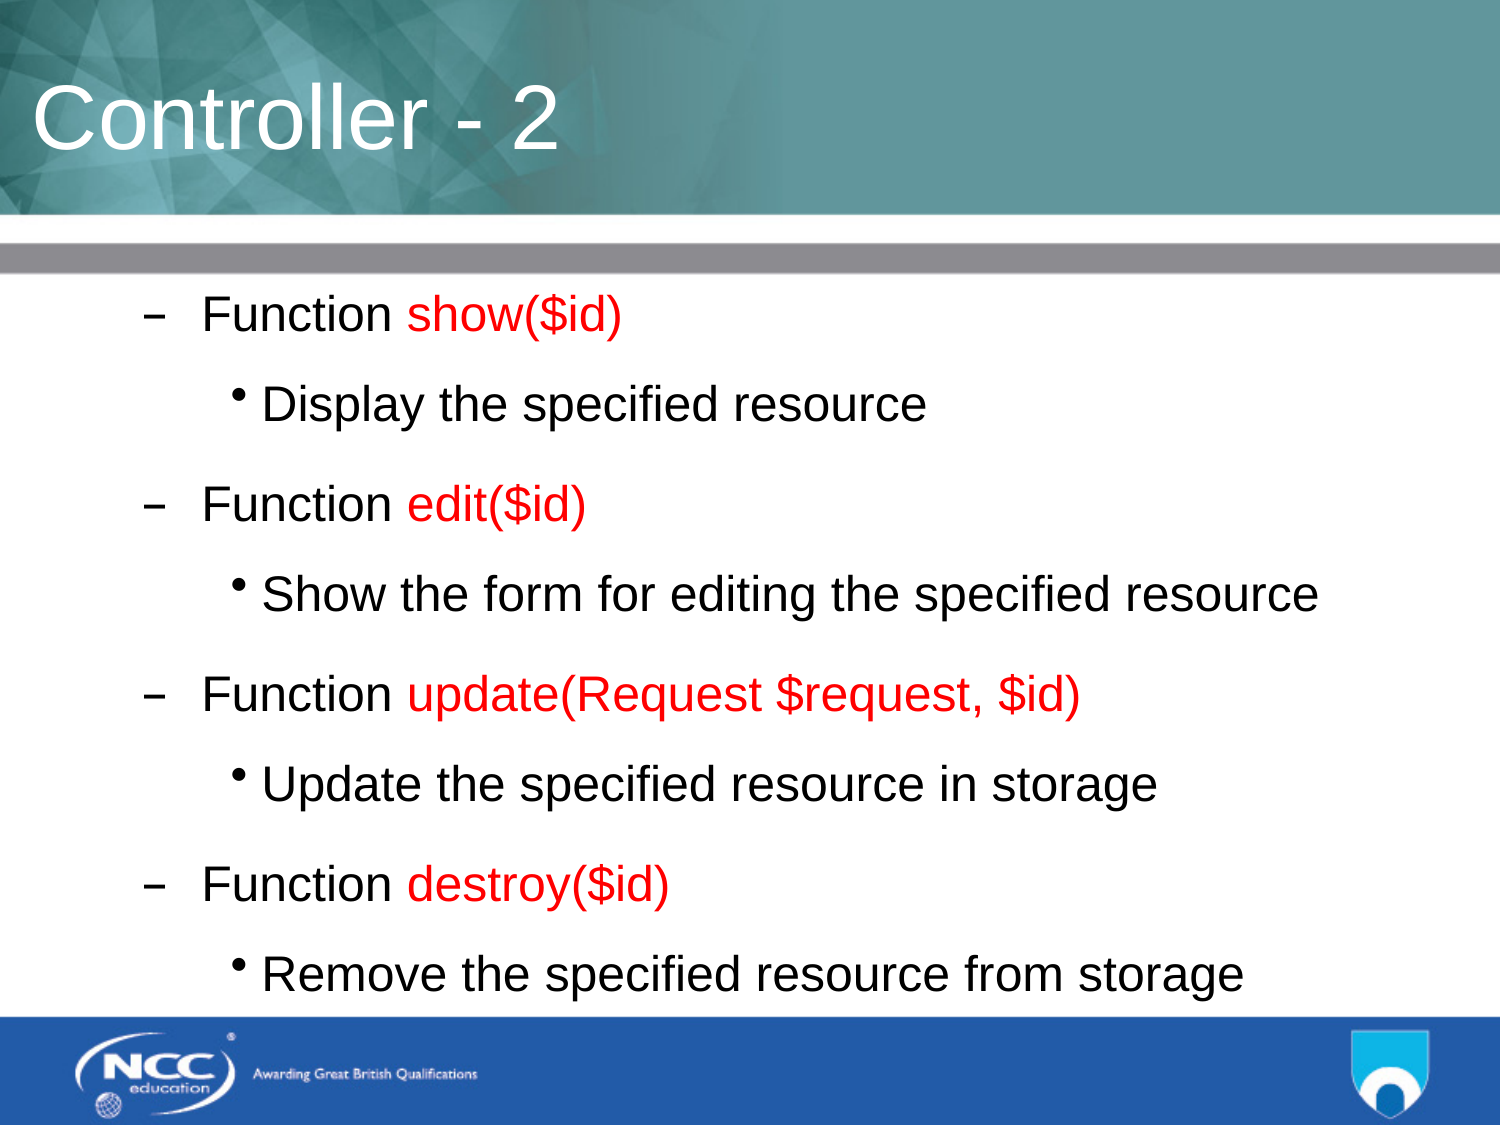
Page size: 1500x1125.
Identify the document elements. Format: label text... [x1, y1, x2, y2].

picture [0, 0, 1500, 1125]
title Controller - 2 [16, 19, 1459, 207]
list Function show($id) Display the specified resource Function edit($id) Show the form for editing the specified resource Function update(Request $request, $id) Update the specified resource in storage Function destroy($id) Remove the specified resource from storage [11, 243, 1464, 953]
